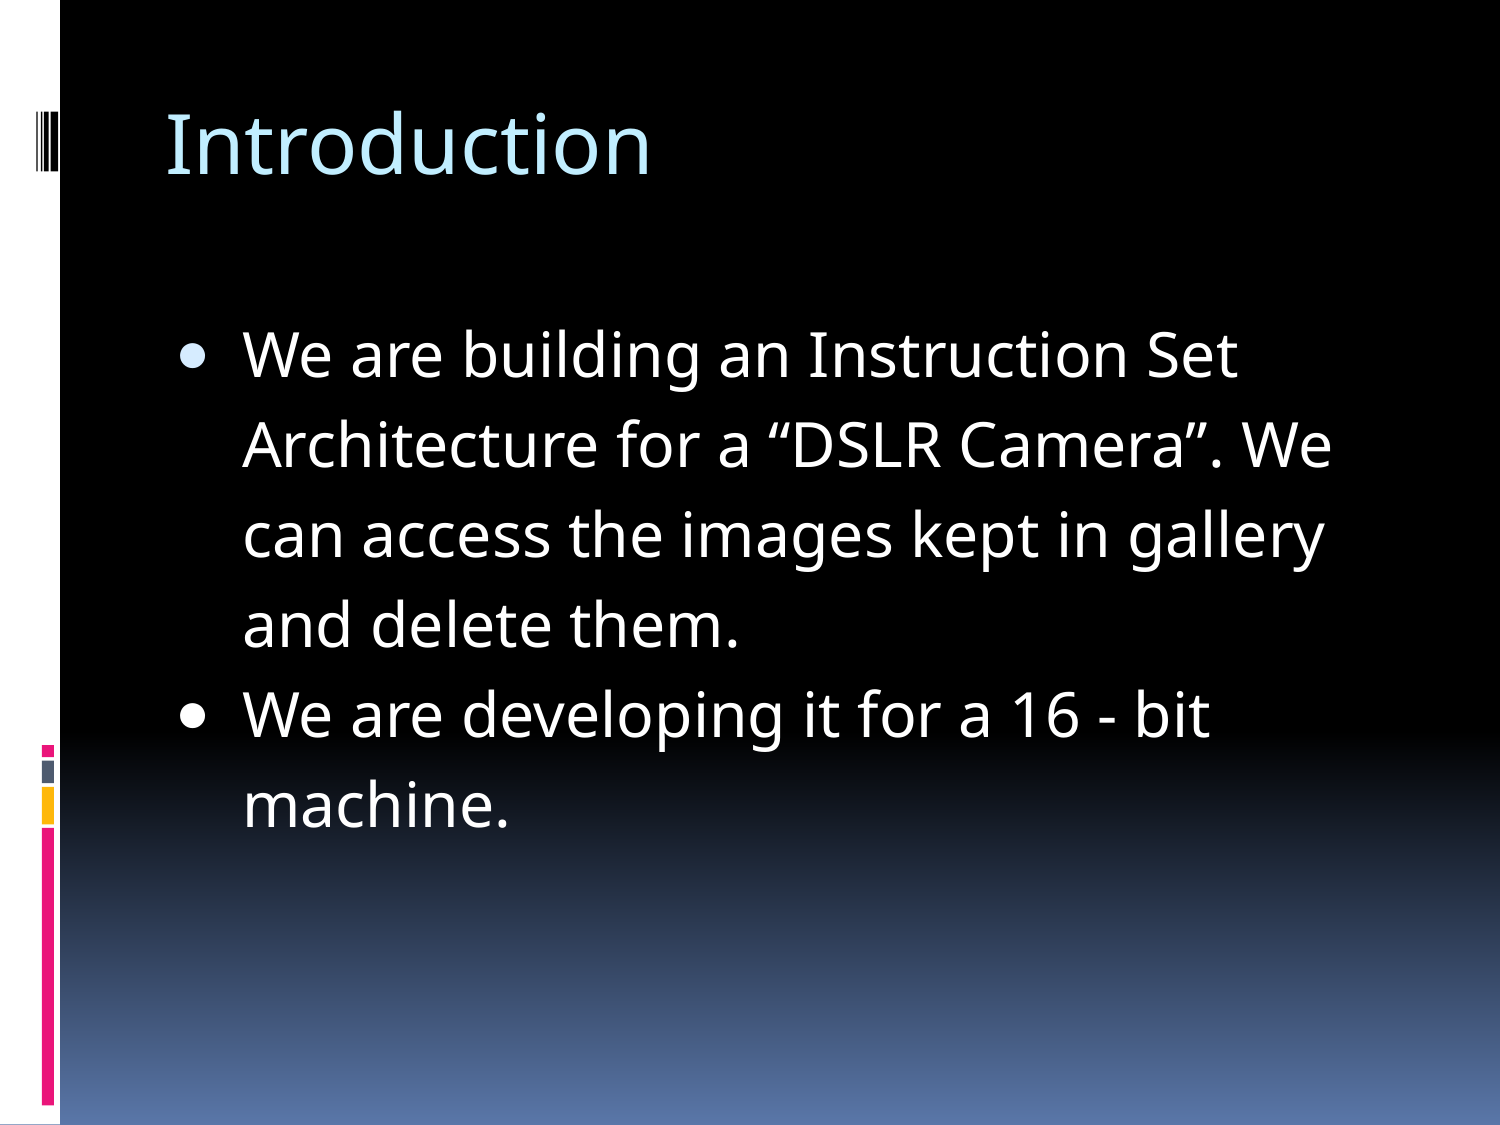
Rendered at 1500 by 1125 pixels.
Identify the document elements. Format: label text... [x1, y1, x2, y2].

list We are building an Instruction Set Architecture for a “DSLR Camera”. We can access the images kept in gallery and delete them. We are developing it for a 16 - bit machine. [150, 292, 1425, 1043]
title Introduction [150, 84, 1425, 235]
